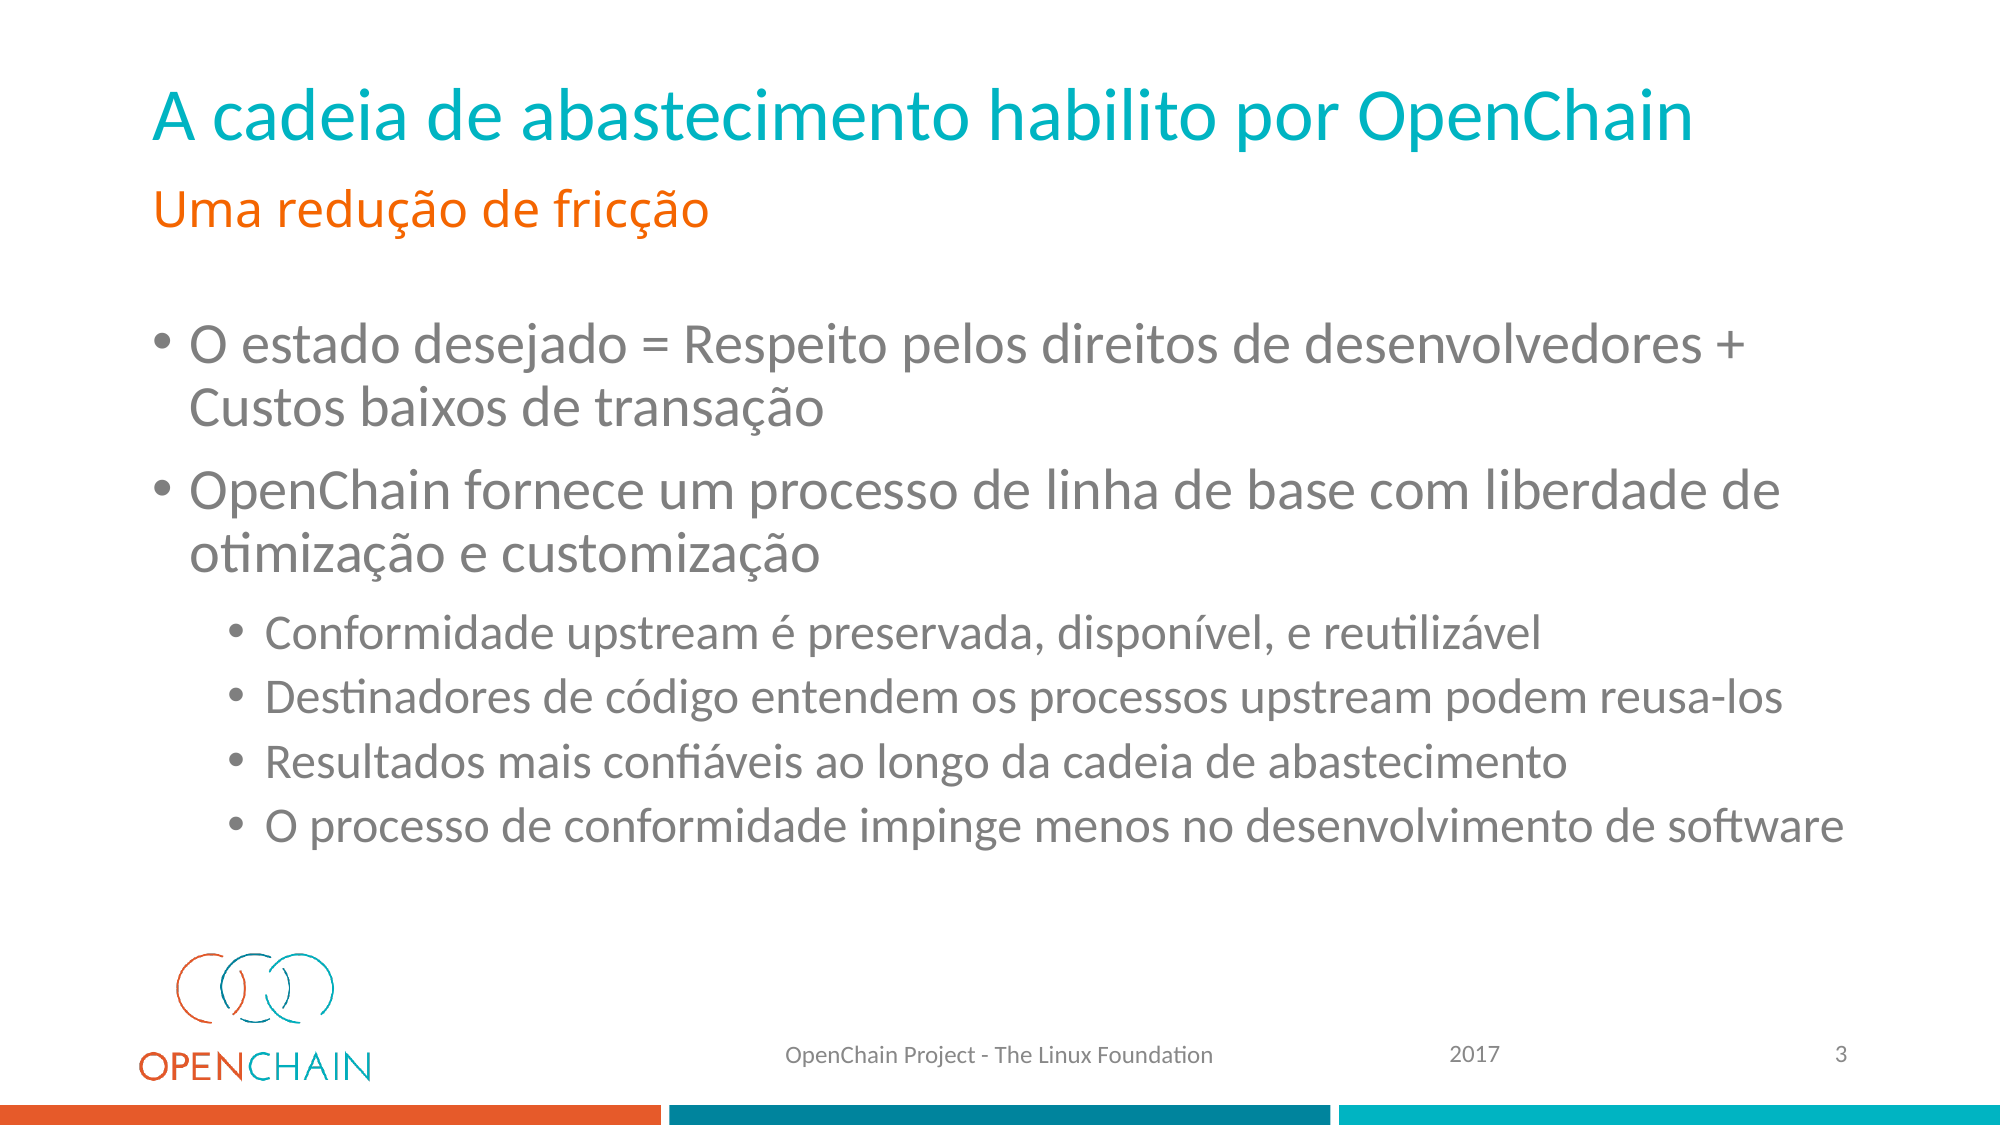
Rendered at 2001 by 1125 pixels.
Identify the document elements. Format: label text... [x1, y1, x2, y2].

slide_number 3 [1648, 1022, 1863, 1083]
slide_number 2017 [1434, 1022, 1648, 1083]
picture [137, 951, 372, 1082]
footer OpenChain Project - The Linux Foundation [662, 1023, 1338, 1084]
list O estado desejado = Respeito pelos direitos de desenvolvedores + Custos baixos de transação OpenChain fornece um processo de linha de base com liberdade de otimização e customização Conformidade upstream é preservada, disponível, e reutilizável Destinadores de código entendem os processos upstream podem reusa-los Resultados mais confiáveis ao longo da cadeia de abastecimento O processo de conformidade impinge menos no desenvolvimento de software [137, 305, 1894, 934]
text_box Uma redução de fricção [137, 155, 1863, 268]
title A cadeia de abastecimento habilito por OpenChain [137, 59, 1863, 155]
